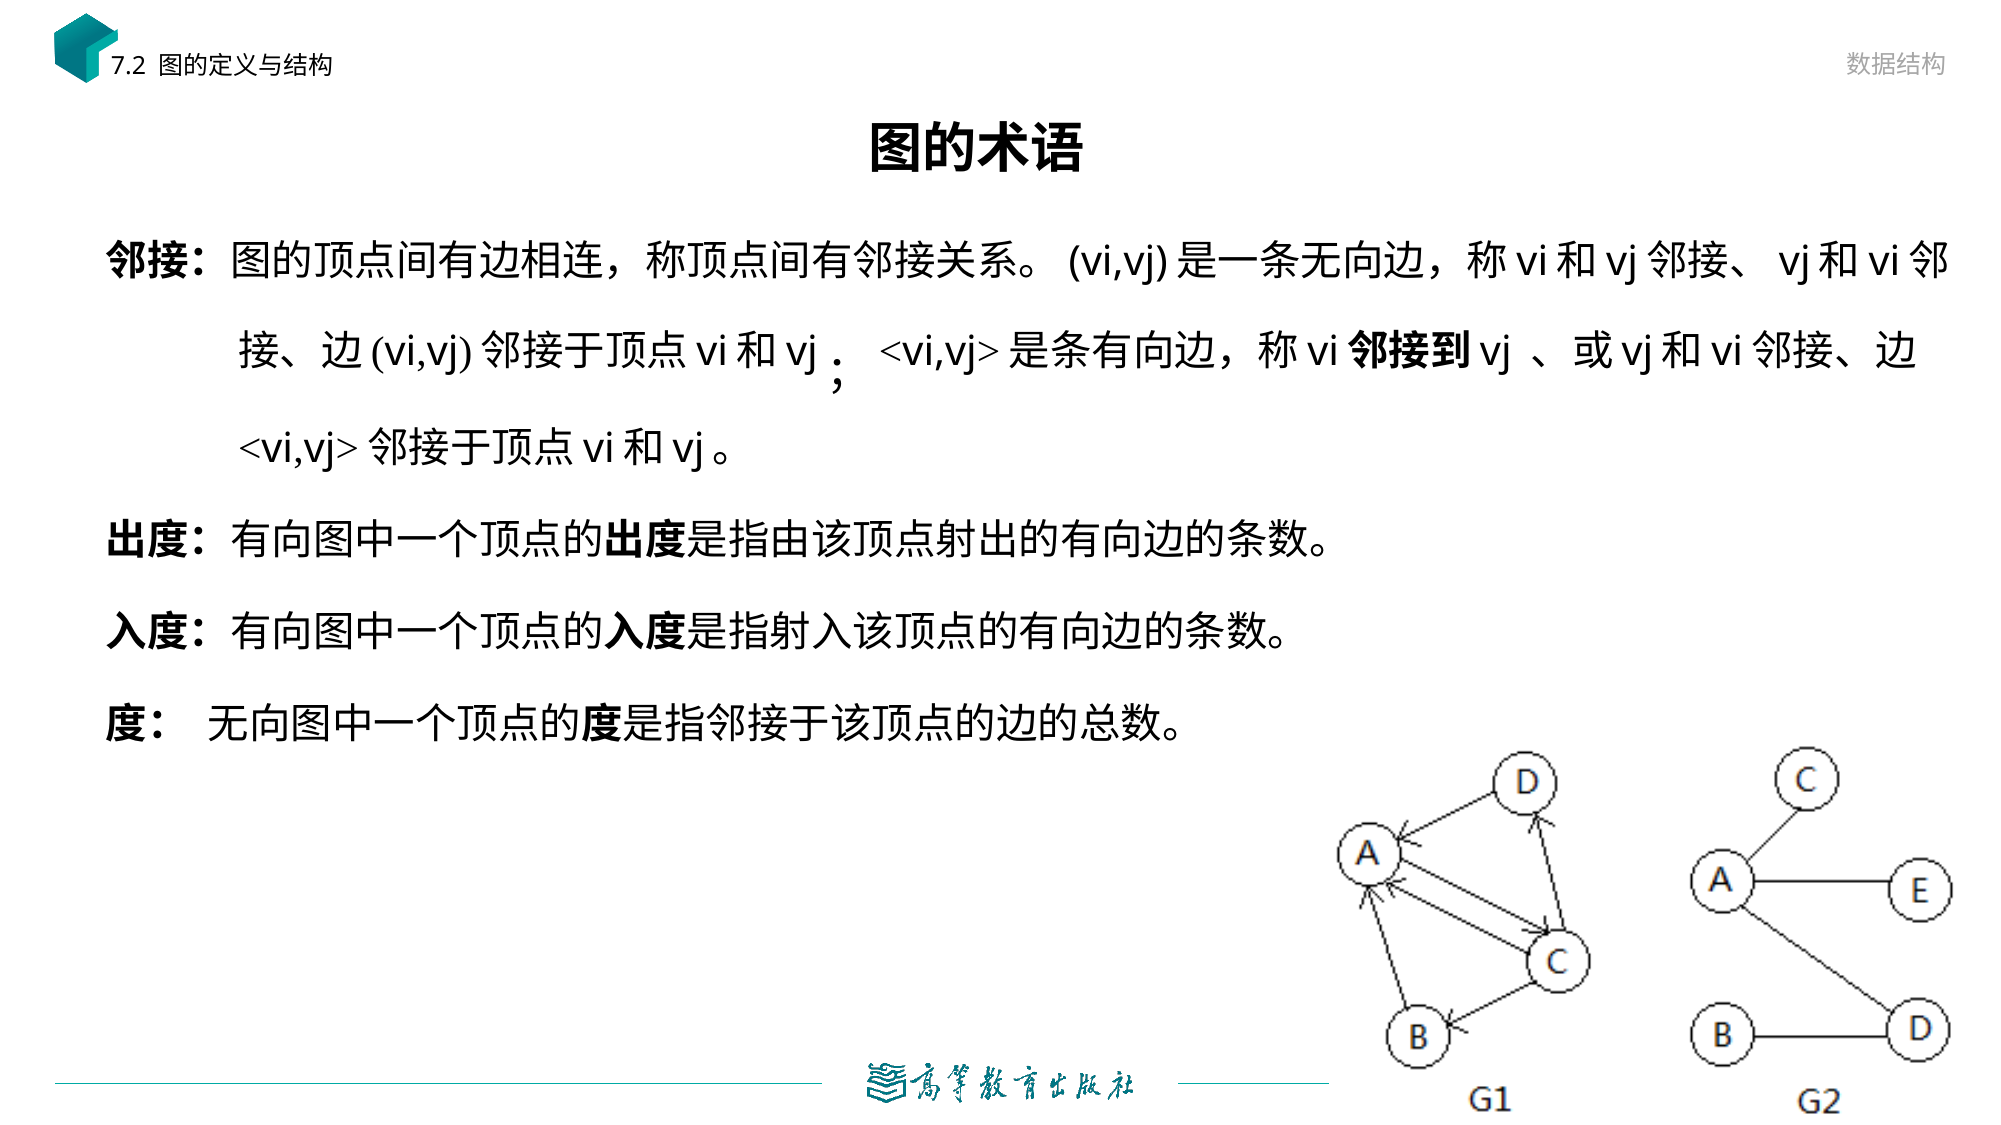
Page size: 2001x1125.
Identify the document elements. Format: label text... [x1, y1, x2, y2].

list 邻接：图的顶点间有边相连，称顶点间有邻接关系。(vi,vj)是一条无向边，称vi和vj邻接、vj和vi邻接、边(vi,vj)邻接于顶点vi和vj；<vi,vj>是条有向边，称vi邻接到vj 、或vj和vi邻接、边<vi,vj>邻接于顶点vi和vj。 出度：有向图中一个顶点的出度是指由该顶点射出的有向边的条数。 入度：有向图中一个顶点的入度是指射入该顶点的有向边的条数。 度： 无向图中一个顶点的度是指邻接于该顶点的边的总数。 [90, 201, 2000, 756]
list 数据结构 [1115, 32, 1962, 86]
title 图的术语 [114, 107, 1840, 193]
picture [867, 1063, 1133, 1103]
picture [1329, 732, 1962, 1125]
subtitle 7.2 图的定义与结构 [95, 45, 894, 100]
